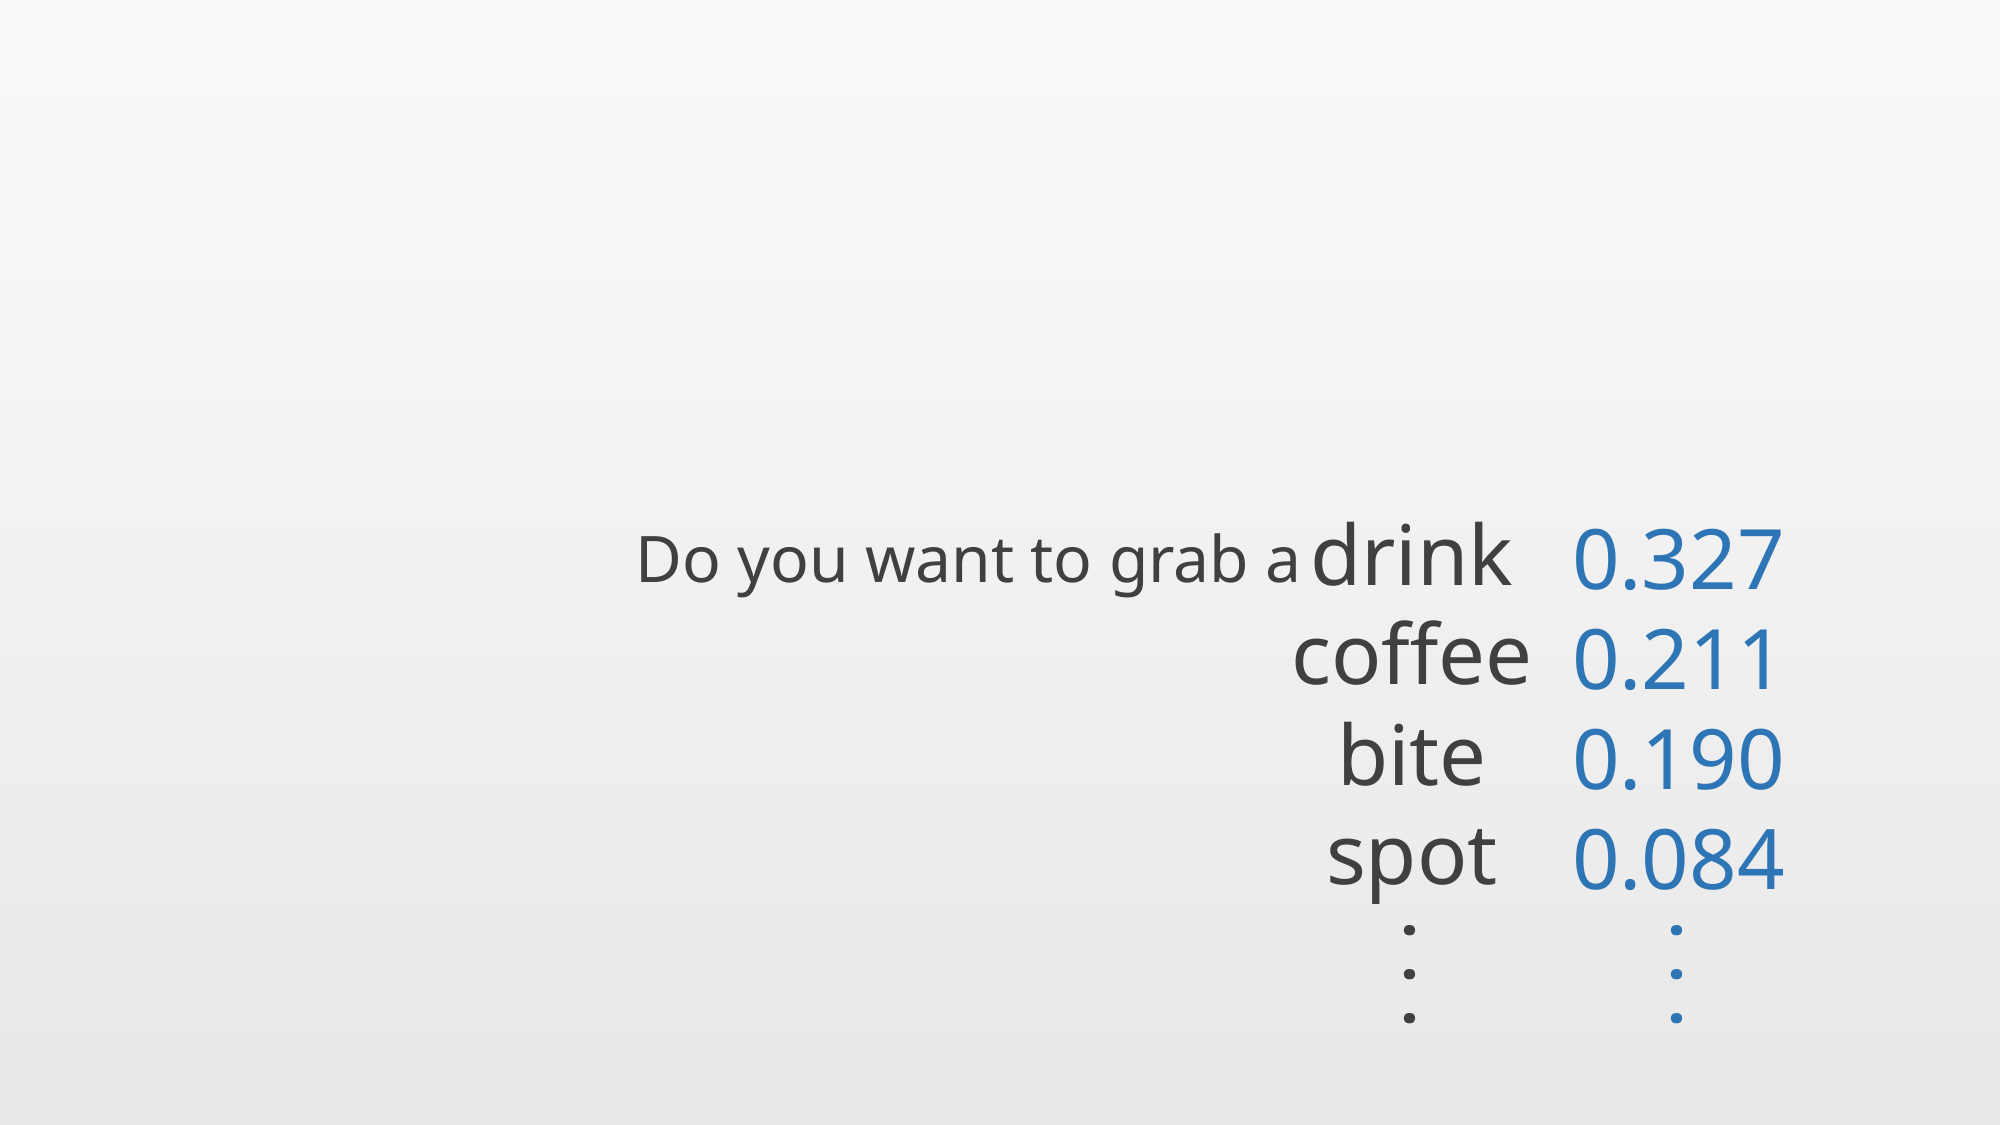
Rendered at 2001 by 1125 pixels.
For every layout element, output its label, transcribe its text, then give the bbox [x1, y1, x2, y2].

text_box . . . [1381, 904, 1497, 1045]
list Do you want to grab a [299, 519, 1237, 606]
text_box . . . [1648, 904, 1764, 1045]
text_box 0.327 0.211 0.190 0.084 [1557, 498, 1907, 1014]
text_box drink coffee bite spot [1237, 494, 1587, 909]
